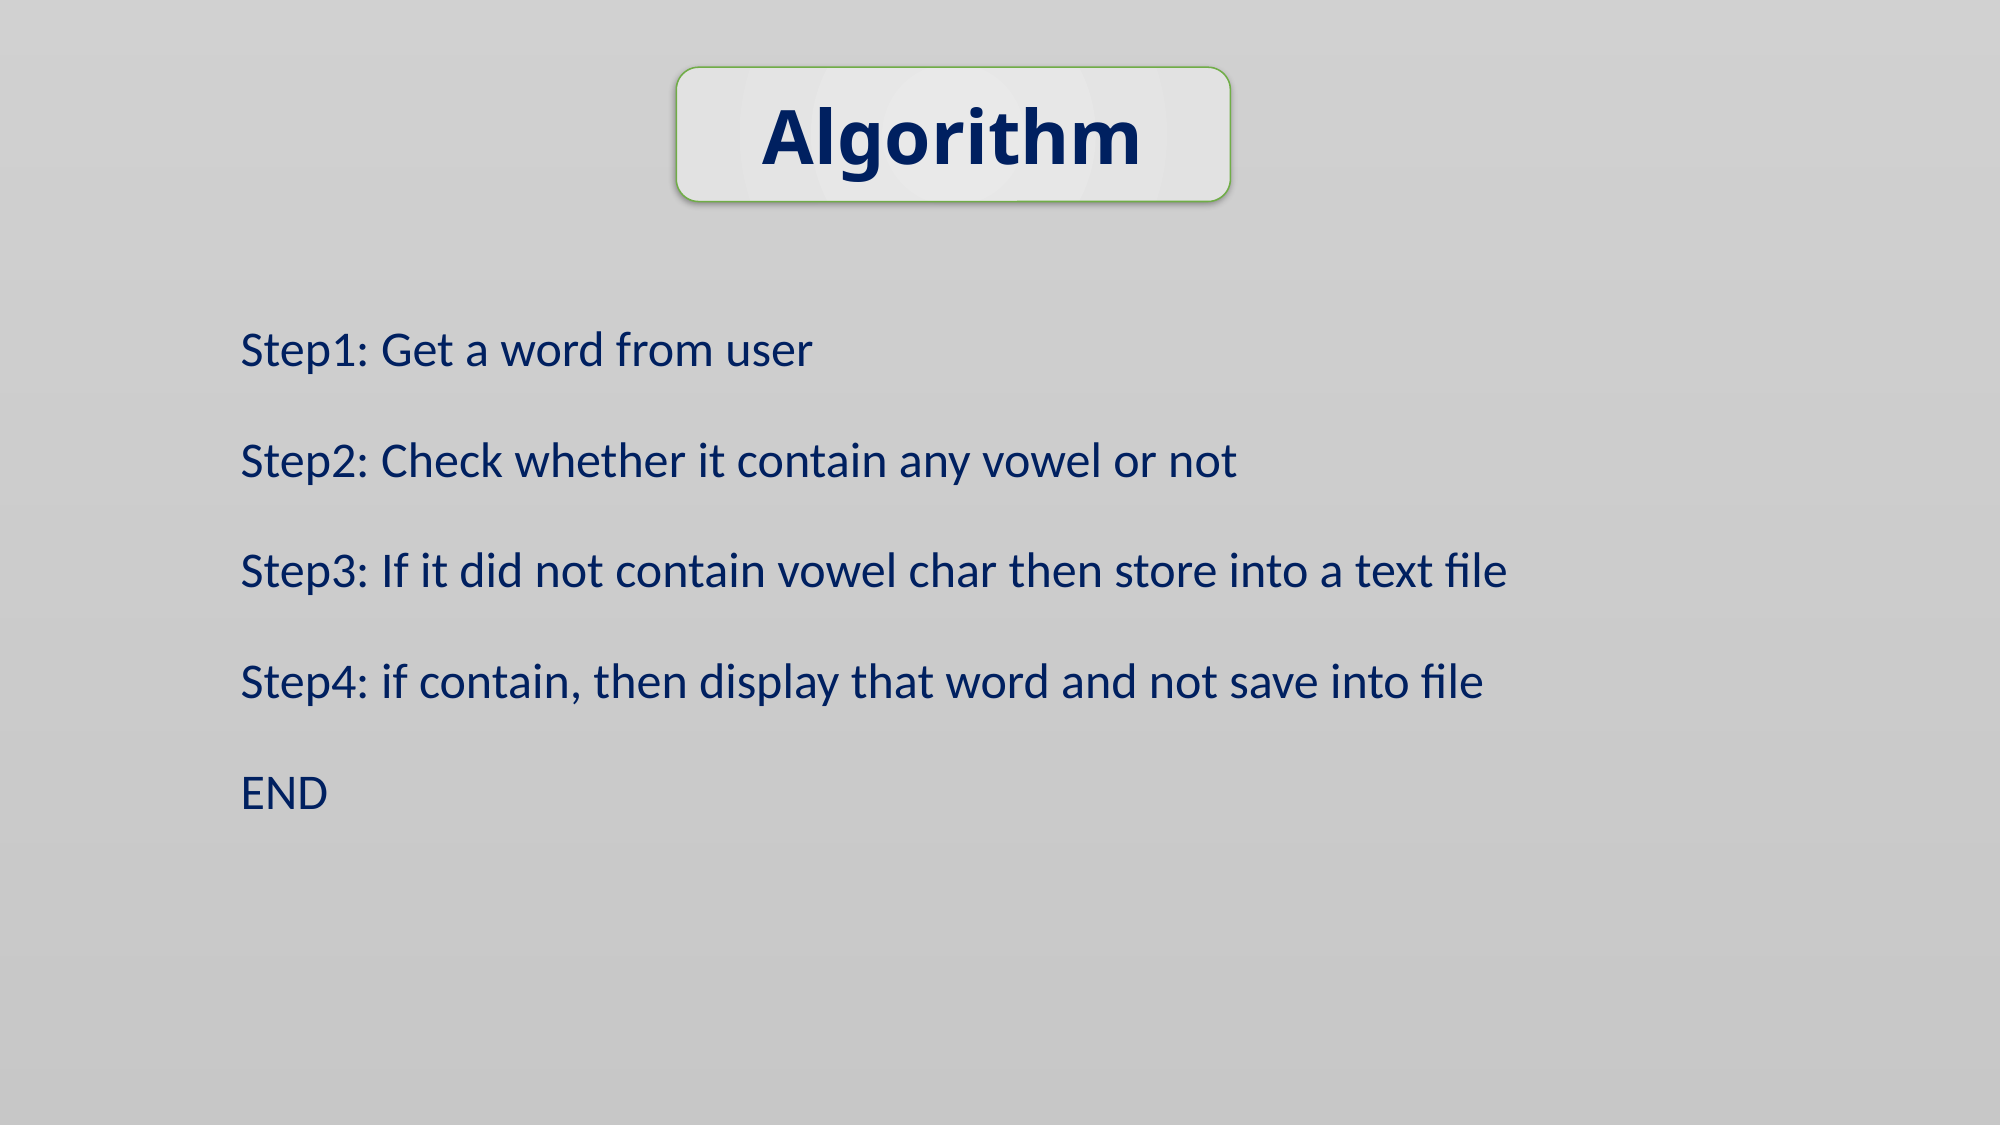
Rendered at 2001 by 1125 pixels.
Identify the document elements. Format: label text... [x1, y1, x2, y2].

text_box Algorithm [675, 66, 1232, 203]
subtitle Step1: Get a word from user Step2: Check whether it contain any vowel or not Step3: If it did not contain vowel char then store into a text file Step4: if contain, then display that word and not save into file END [240, 286, 1741, 983]
